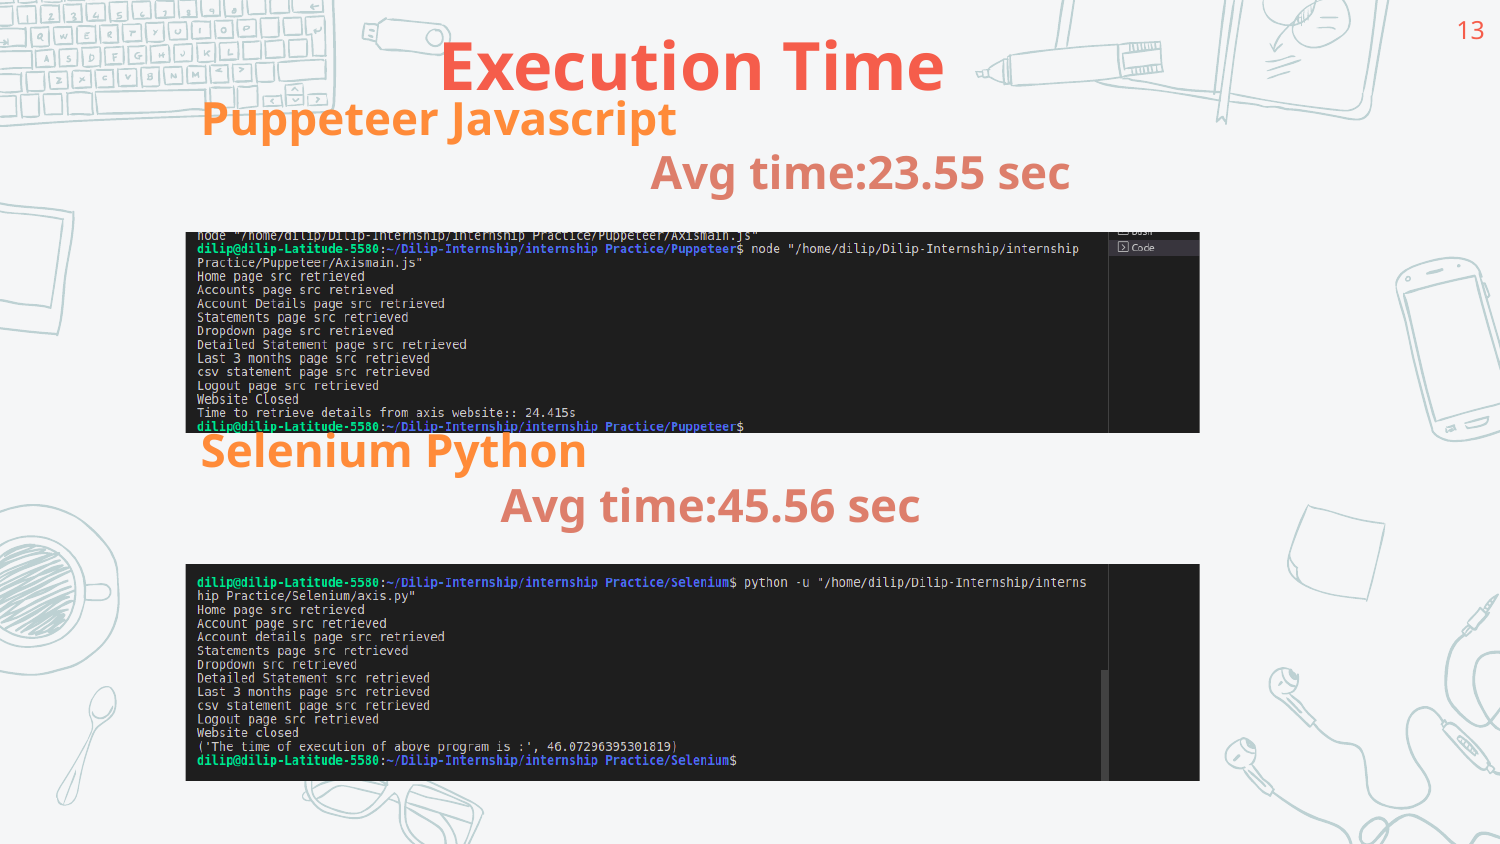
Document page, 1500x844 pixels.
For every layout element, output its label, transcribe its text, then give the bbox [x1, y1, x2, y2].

picture [185, 232, 1200, 433]
slide_number ‹#› [1435, 0, 1500, 53]
title Selenium Python Avg time:45.56 sec [185, 450, 1315, 547]
title Execution Time [128, 23, 1257, 119]
picture [185, 564, 1200, 781]
title Puppeteer Javascript Avg time:23.55 sec [185, 118, 1315, 215]
